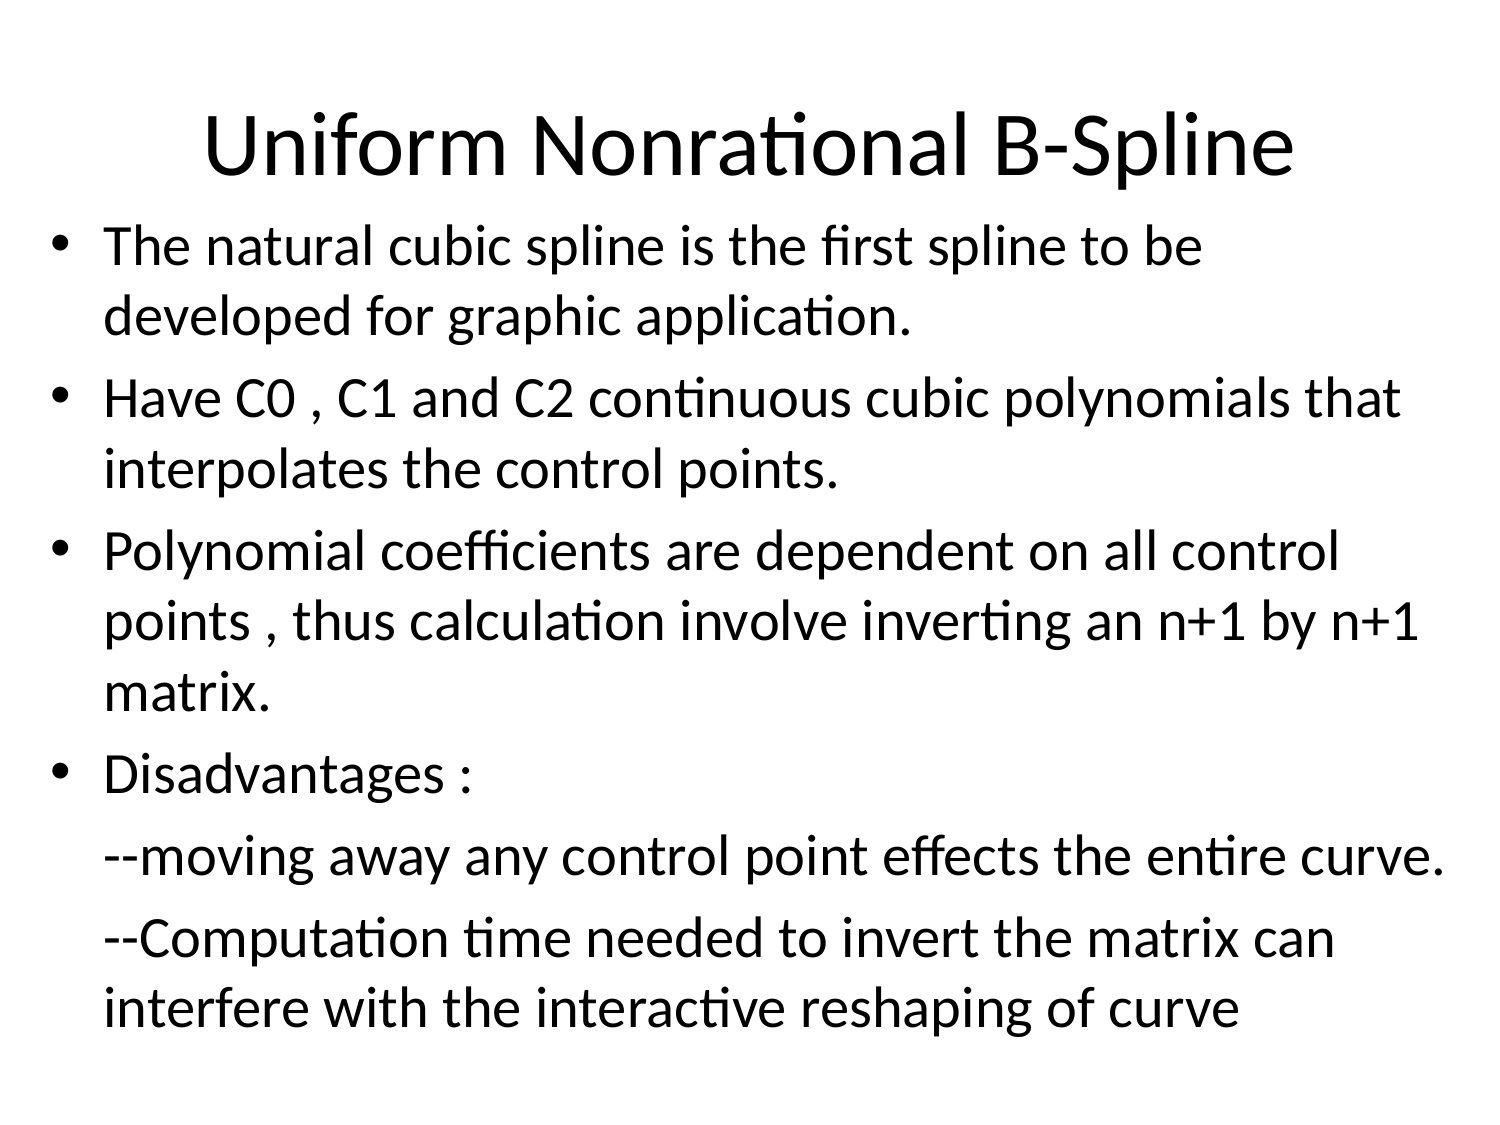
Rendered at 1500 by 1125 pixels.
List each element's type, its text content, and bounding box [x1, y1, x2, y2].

title Uniform Nonrational B-Spline [75, 45, 1425, 199]
list The natural cubic spline is the first spline to be developed for graphic application. Have C0 , C1 and C2 continuous cubic polynomials that interpolates the control points. Polynomial coefficients are dependent on all control points , thus calculation involve inverting an n+1 by n+1 matrix. Disadvantages : --moving away any control point effects the entire curve. --Computation time needed to invert the matrix can interfere with the interactive reshaping of curve [35, 199, 1465, 1079]
